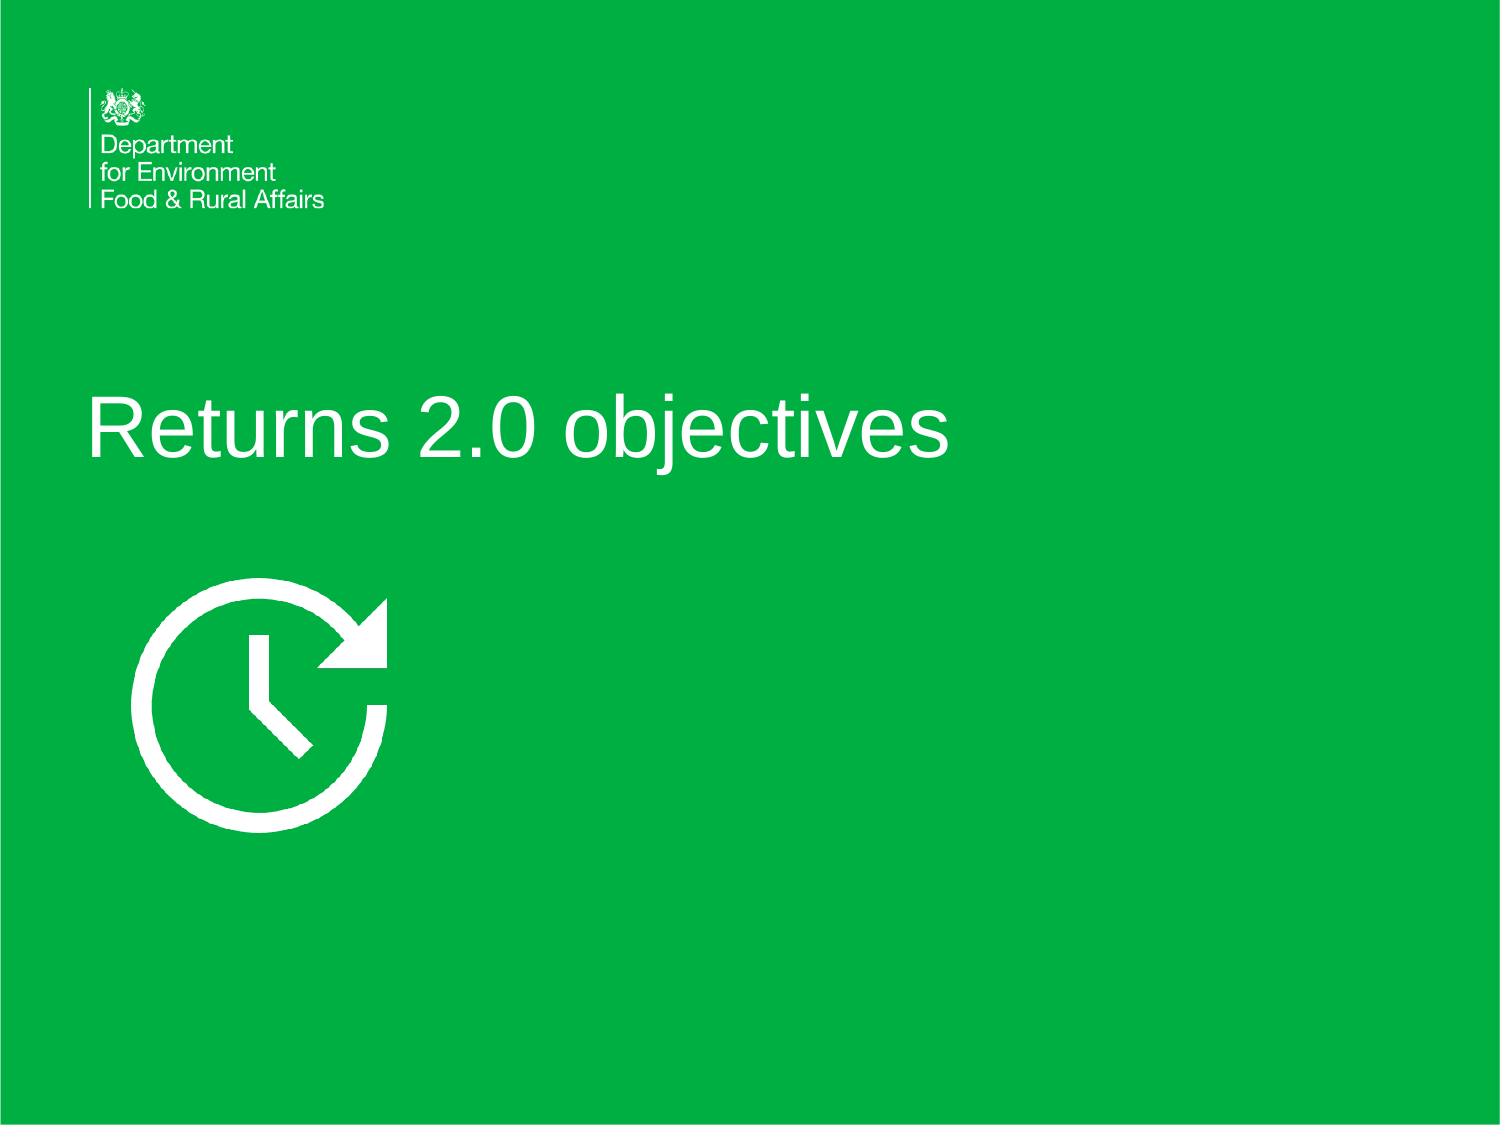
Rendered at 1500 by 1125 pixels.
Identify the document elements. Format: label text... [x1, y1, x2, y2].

picture [0, 0, 1500, 1125]
title Returns 2.0 objectives [70, 284, 1069, 485]
